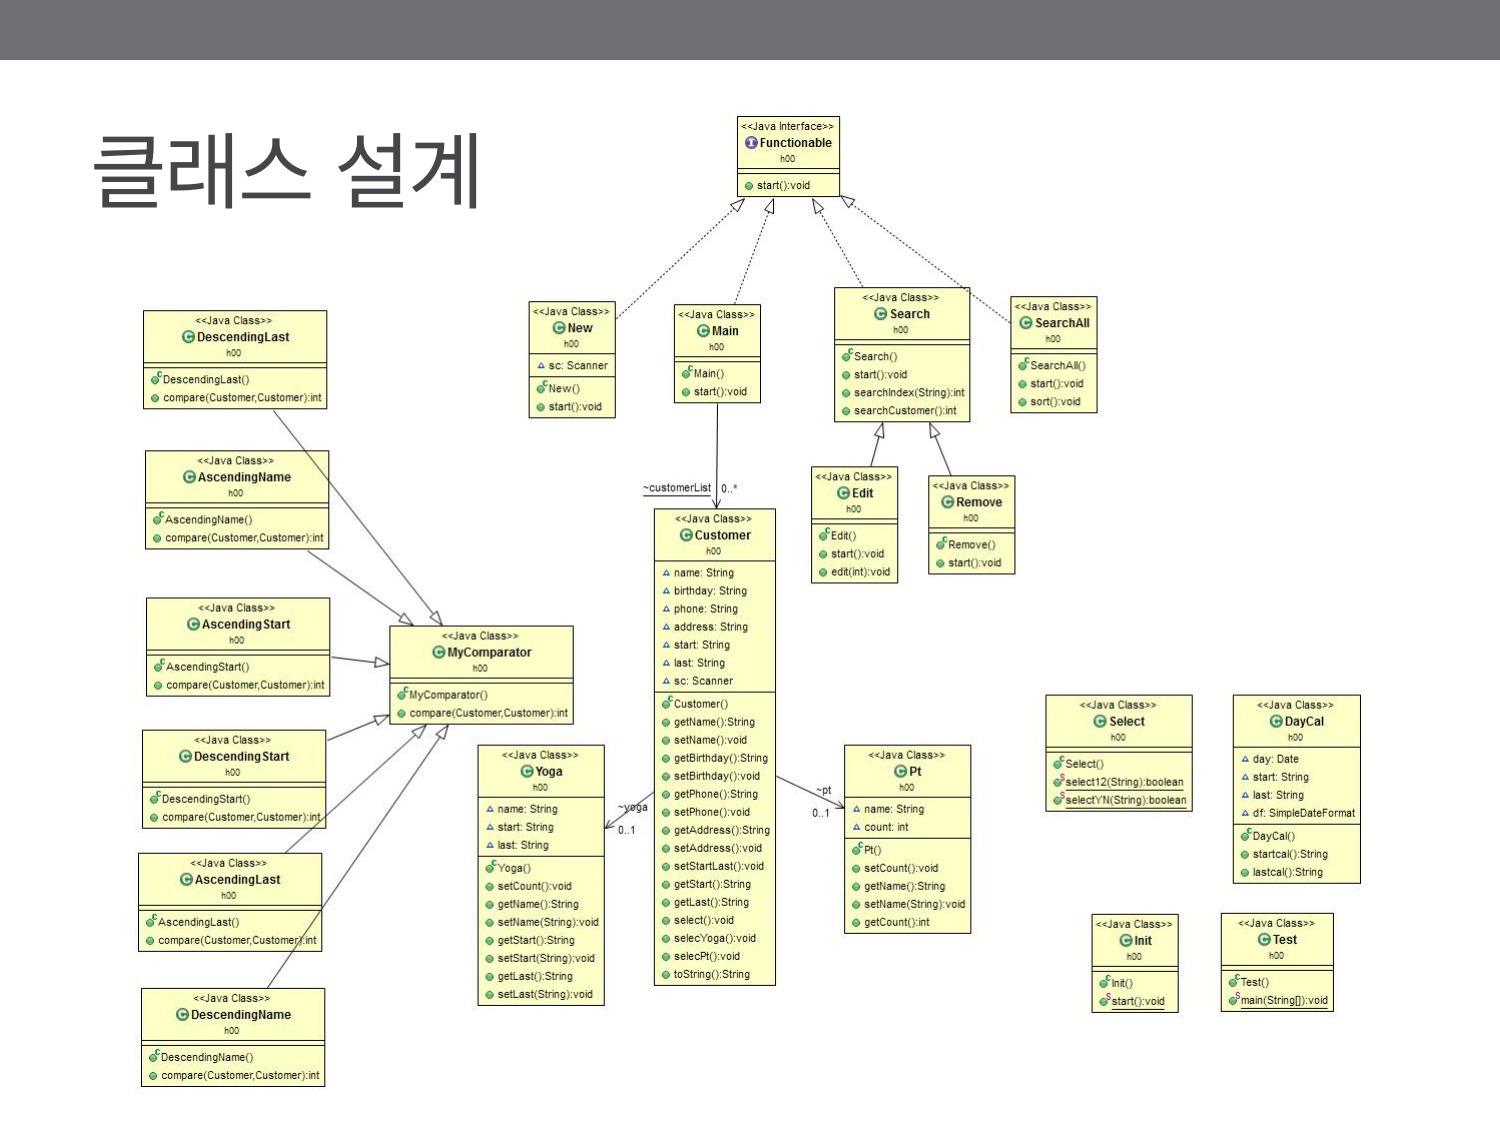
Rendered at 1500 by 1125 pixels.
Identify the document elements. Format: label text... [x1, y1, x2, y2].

title 클래스 설계 [75, 87, 1425, 250]
picture [135, 113, 1364, 1091]
